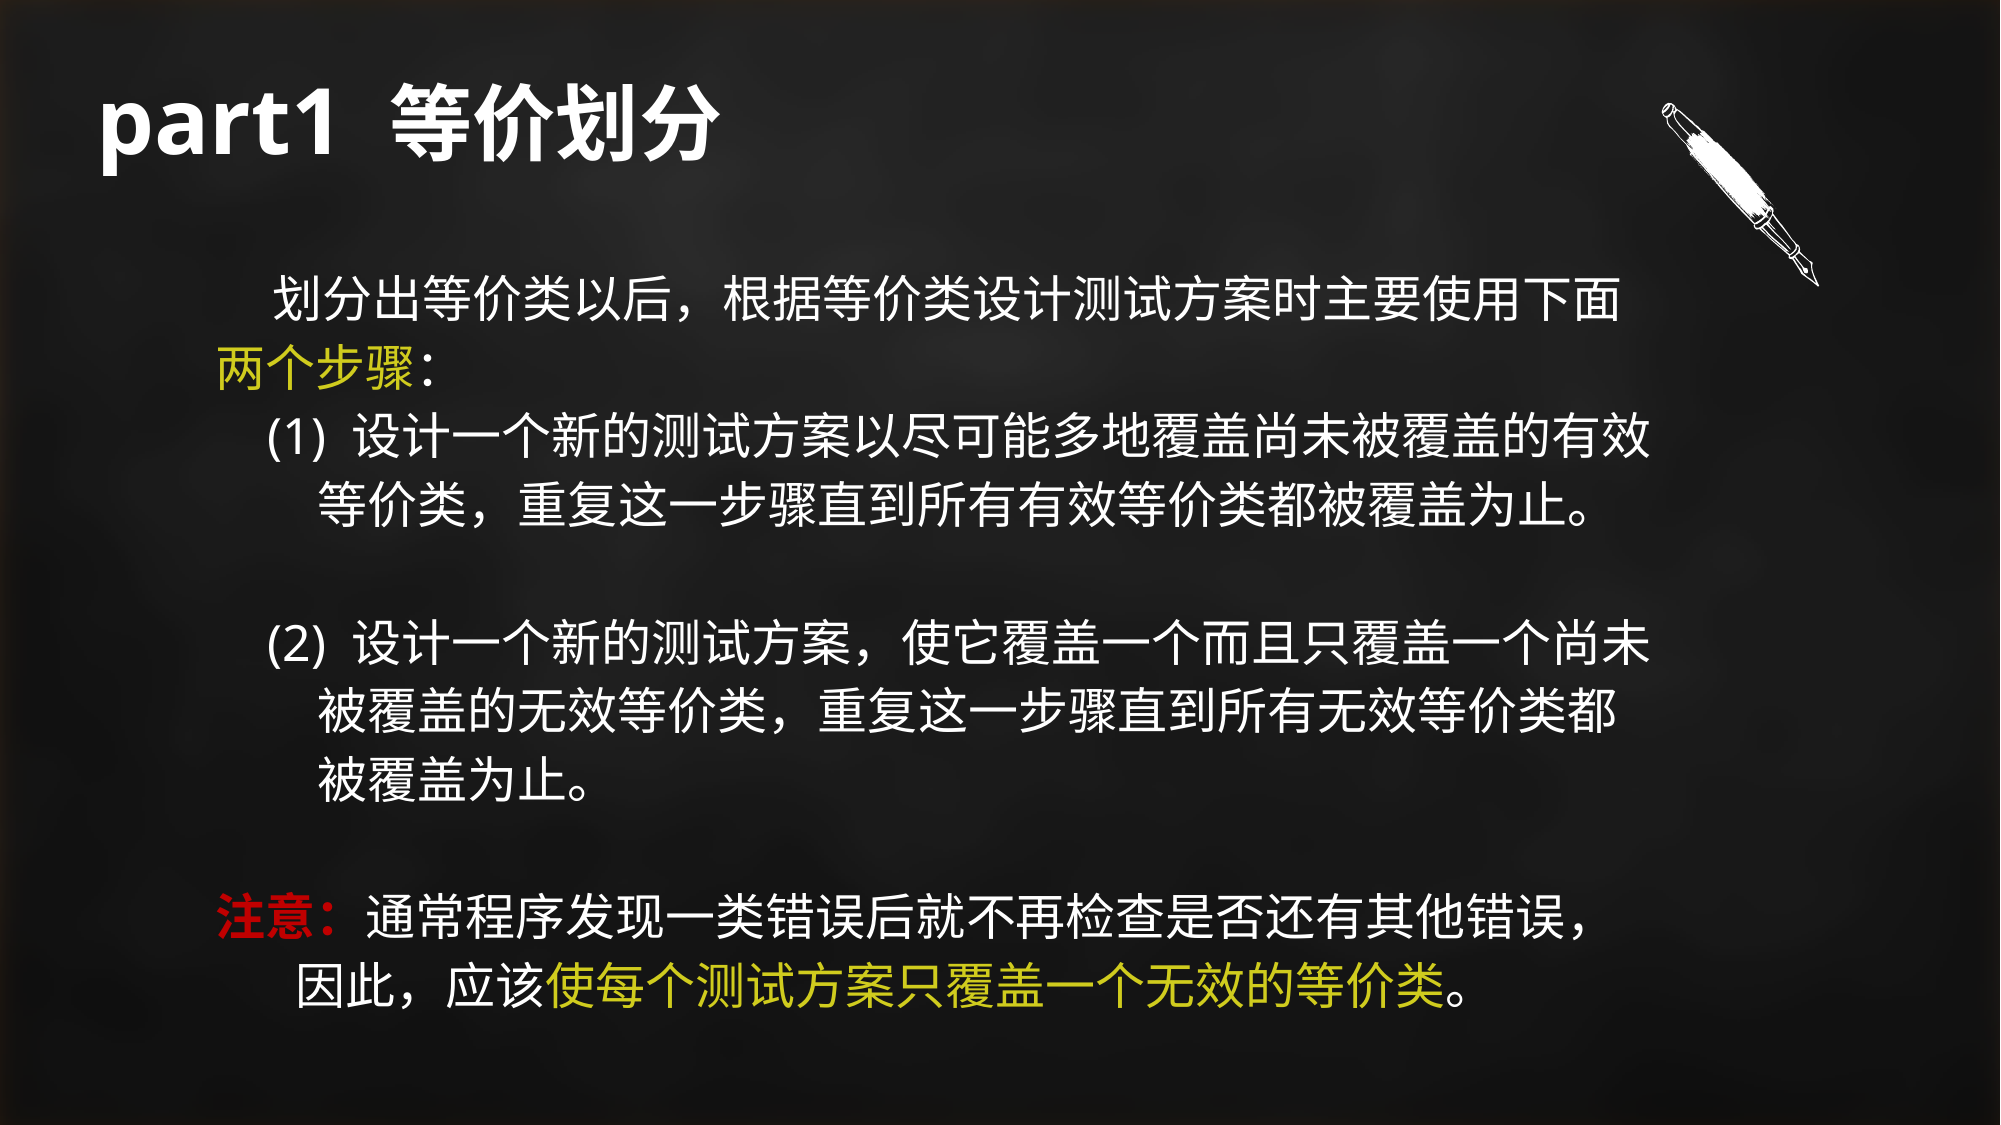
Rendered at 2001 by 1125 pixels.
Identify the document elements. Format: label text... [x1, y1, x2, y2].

text_box 划分出等价类以后，根据等价类设计测试方案时主要使用下面 两个步骤： (1) 设计一个新的测试方案以尽可能多地覆盖尚未被覆盖的有效 等价类，重复这一步骤直到所有有效等价类都被覆盖为止。 (2) 设计一个新的测试方案，使它覆盖一个而且只覆盖一个尚未 被覆盖的无效等价类，重复这一步骤直到所有无效等价类都 被覆盖为止。 注意：通常程序发现一类错误后就不再检查是否还有其他错误， 因此，应该使每个测试方案只覆盖一个无效的等价类。 [201, 251, 1815, 1022]
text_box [1709, 78, 1772, 313]
title part1 等价划分 [81, 50, 1375, 200]
picture [0, 0, 2000, 1125]
